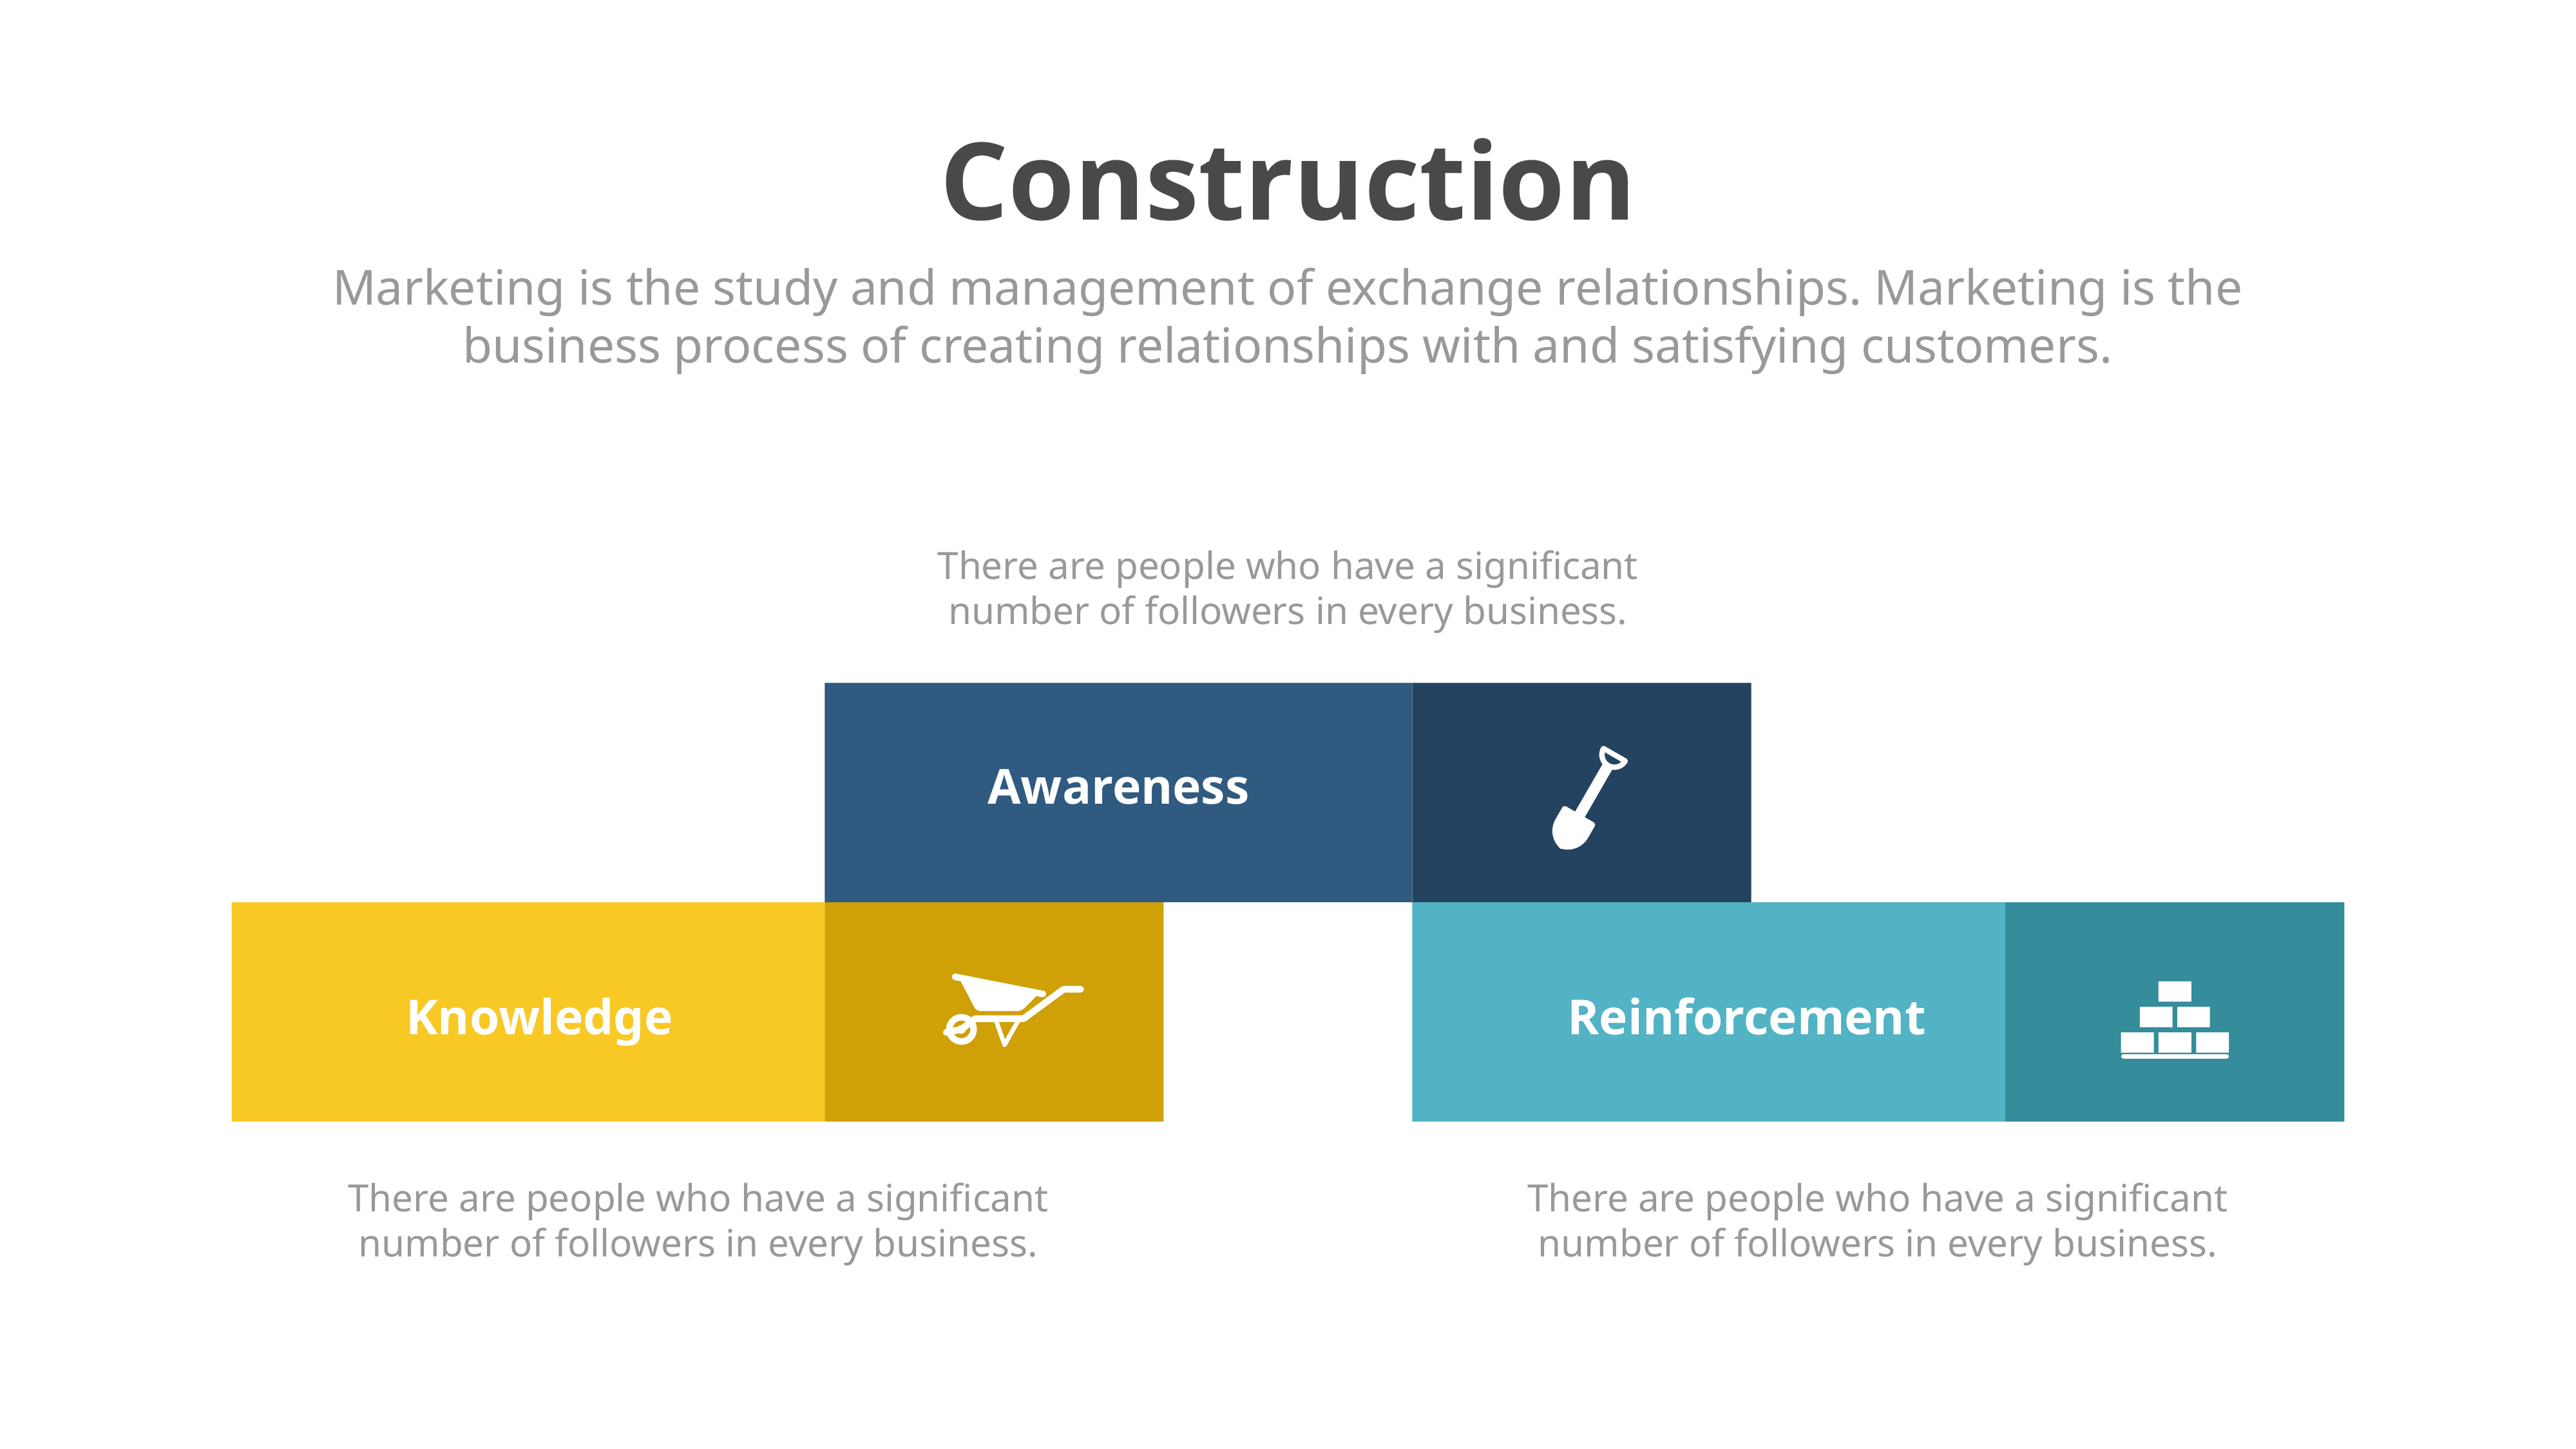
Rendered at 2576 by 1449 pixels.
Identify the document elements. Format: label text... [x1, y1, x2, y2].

text_box There are people who have a significant number of followers in every business. [1470, 1169, 2285, 1269]
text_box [281, 108, 2295, 379]
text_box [942, 973, 1084, 1047]
text_box There are people who have a significant number of followers in every business. [291, 1169, 1106, 1269]
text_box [231, 683, 2345, 1122]
text_box There are people who have a significant number of followers in every business. [880, 536, 1695, 637]
